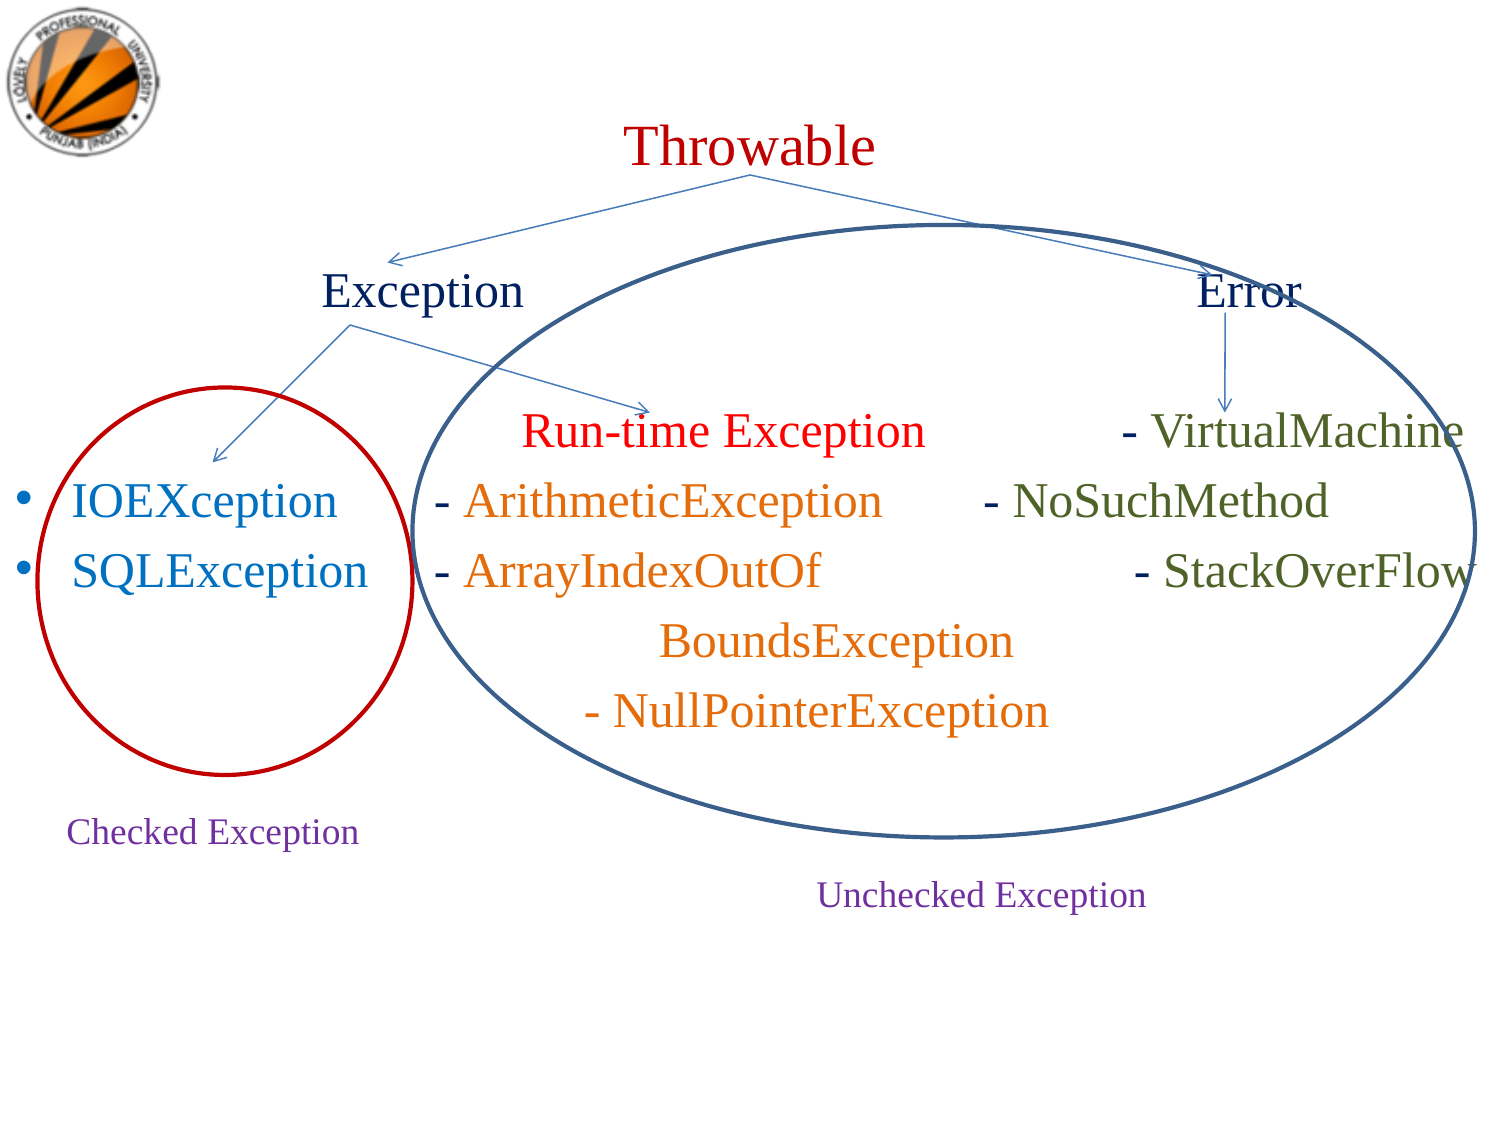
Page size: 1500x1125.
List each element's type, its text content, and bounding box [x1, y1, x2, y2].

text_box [349, 324, 651, 413]
text_box Checked Exception [51, 799, 382, 860]
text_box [749, 174, 1213, 276]
text_box Unchecked Exception [801, 862, 1163, 923]
text_box [35, 386, 415, 778]
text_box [387, 174, 748, 263]
text_box [410, 266, 1478, 840]
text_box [212, 324, 351, 463]
picture [0, 0, 163, 163]
list Throwable Exception Error Run-time Exception - VirtualMachine IOEXception - ArithmeticException - NoSuchMethod SQLException - ArrayIndexOutOf - StackOverFlow BoundsException - NullPointerException [0, 99, 1500, 987]
